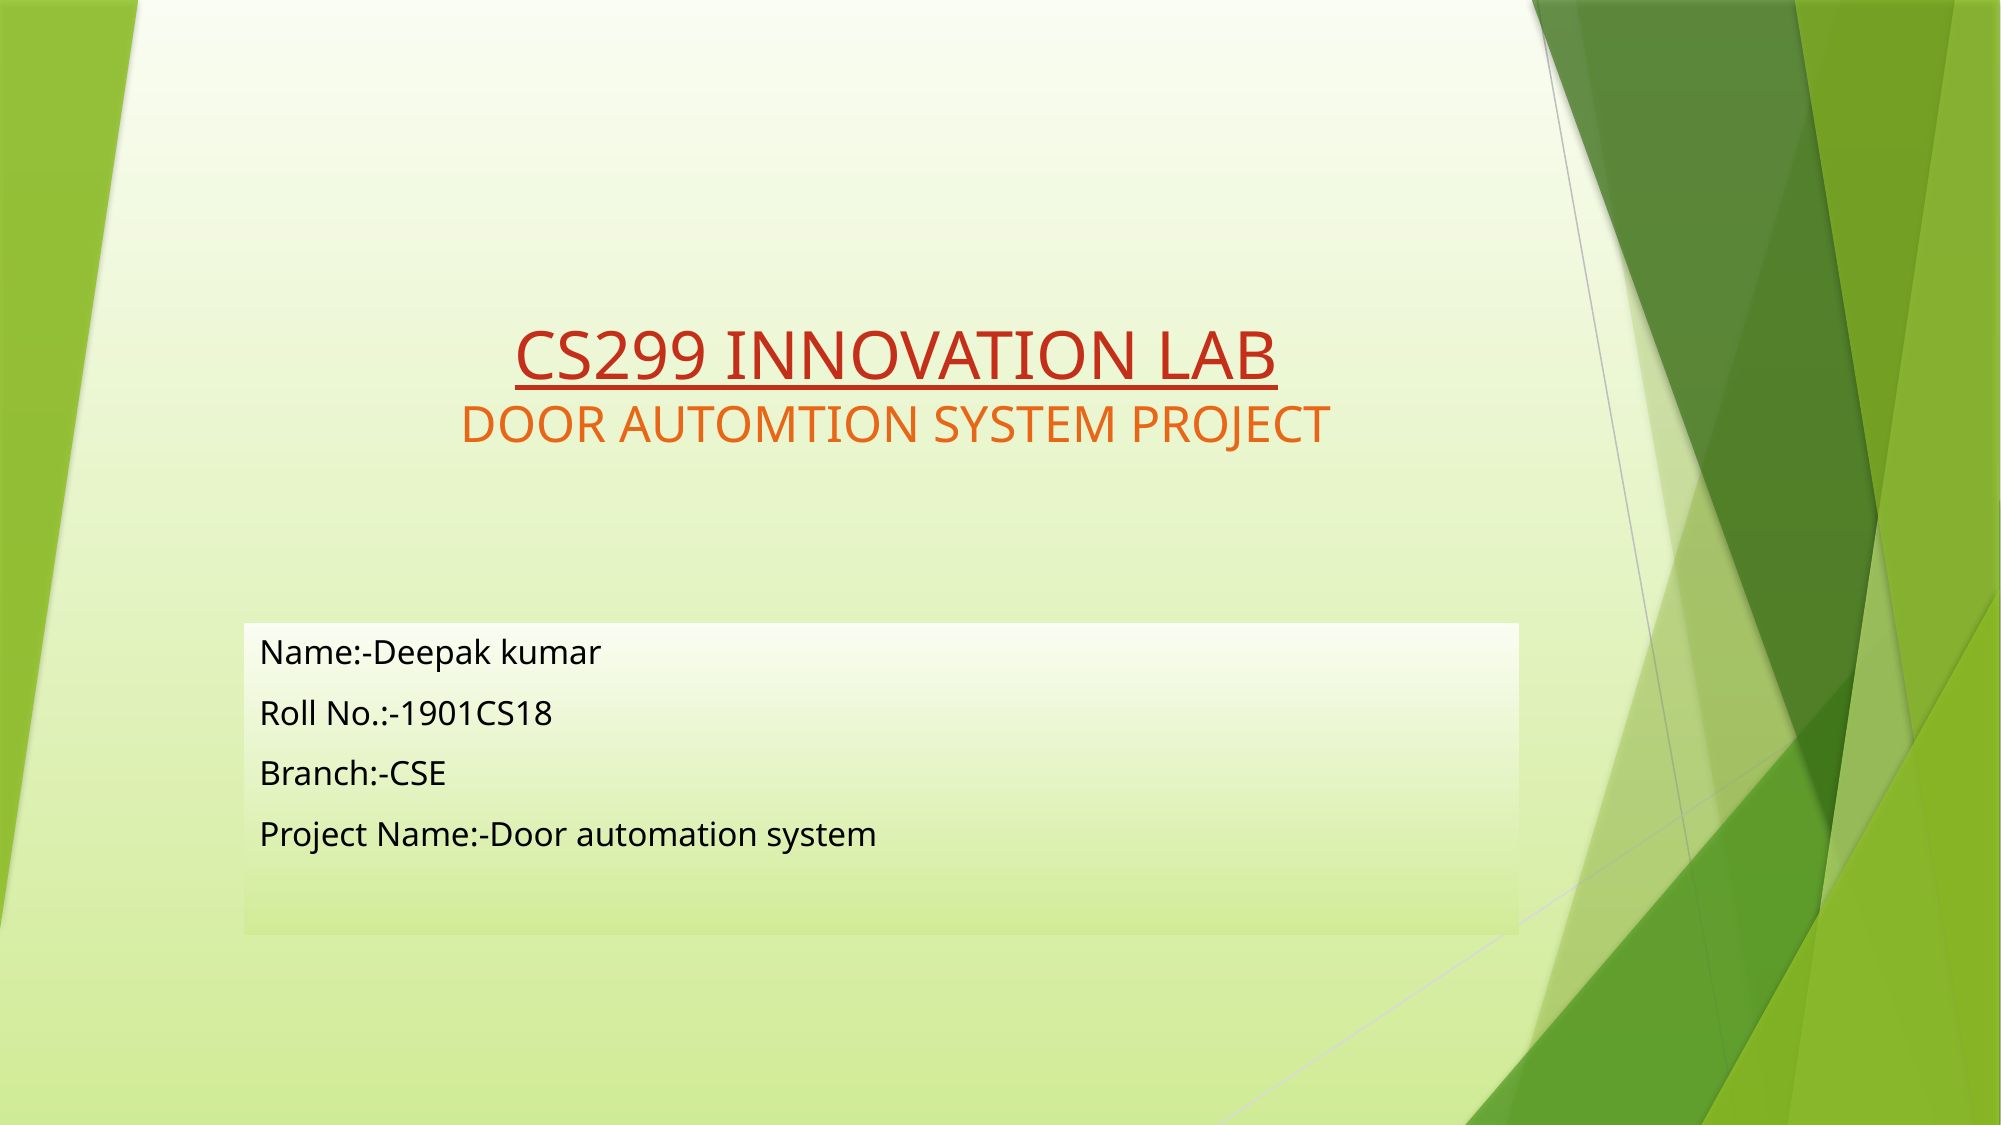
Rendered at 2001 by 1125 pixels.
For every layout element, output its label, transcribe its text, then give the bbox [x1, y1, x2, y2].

subtitle Name:-Deepak kumar Roll No.:-1901CS18 Branch:-CSE Project Name:-Door automation system [244, 623, 1519, 935]
title CS299 INNOVATION LAB DOOR AUTOMTION SYSTEM PROJECT [259, 190, 1534, 461]
